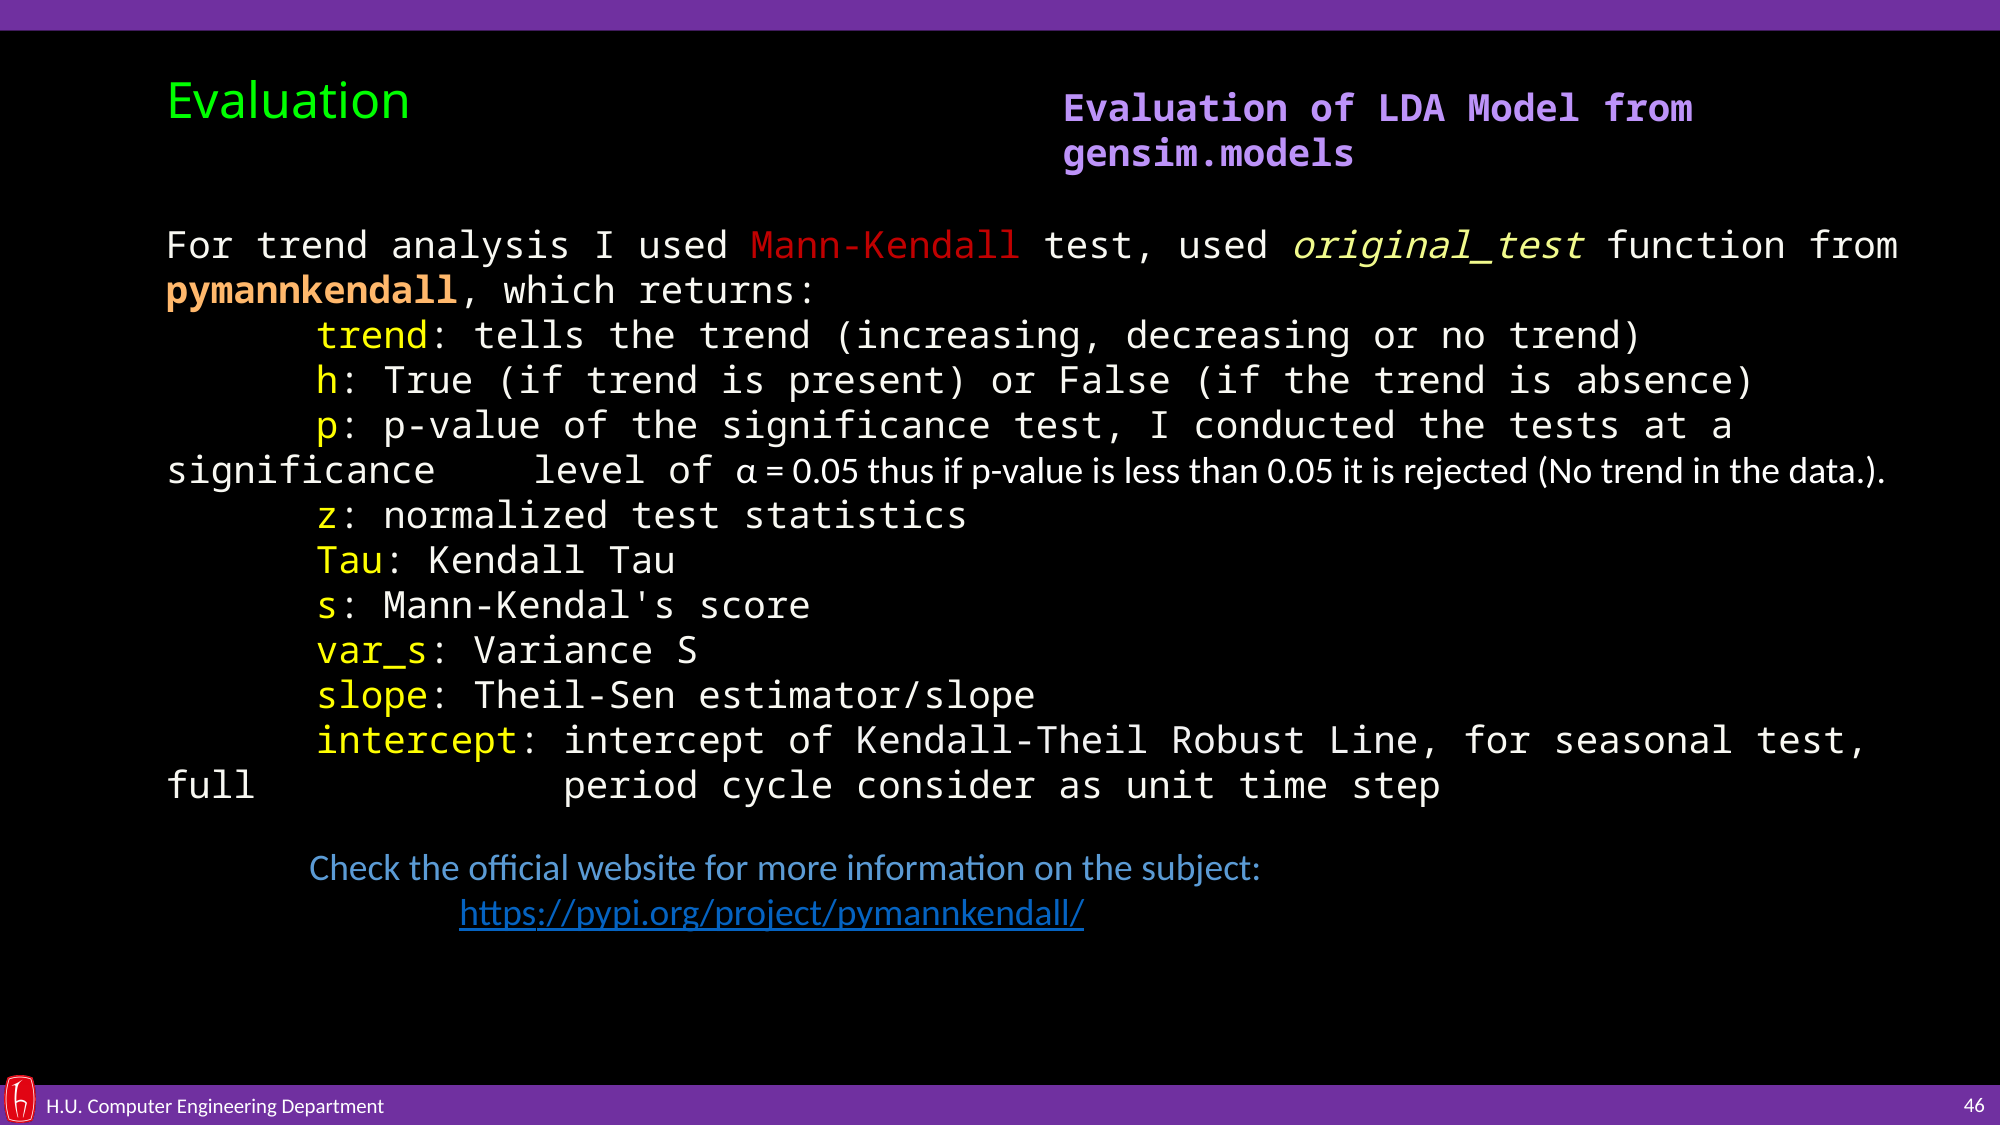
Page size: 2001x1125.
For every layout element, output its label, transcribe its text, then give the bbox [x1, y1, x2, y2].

text_box For trend analysis I used Mann-Kendall test, used original_test function from pymannkendall, which returns: trend: tells the trend (increasing, decreasing or no trend) h: True (if trend is present) or False (if the trend is absence) p: p-value of the significance test, I conducted the tests at a significance level of α = 0.05 thus if p-value is less than 0.05 it is rejected (No trend in the data.). z: normalized test statistics Tau: Kendall Tau s: Mann-Kendal's score var_s: Variance S slope: Theil-Sen estimator/slope intercept: intercept of Kendall-Theil Robust Line, for seasonal test, full period cycle consider as unit time step [151, 214, 1965, 814]
picture [4, 1075, 36, 1123]
text_box Evaluation of LDA Model from gensim.models [1048, 76, 1965, 182]
text_box Check the official website for more information on the subject: https://pypi.org/project/pymannkendall/ [294, 835, 1946, 941]
text_box Evaluation [151, 56, 637, 138]
